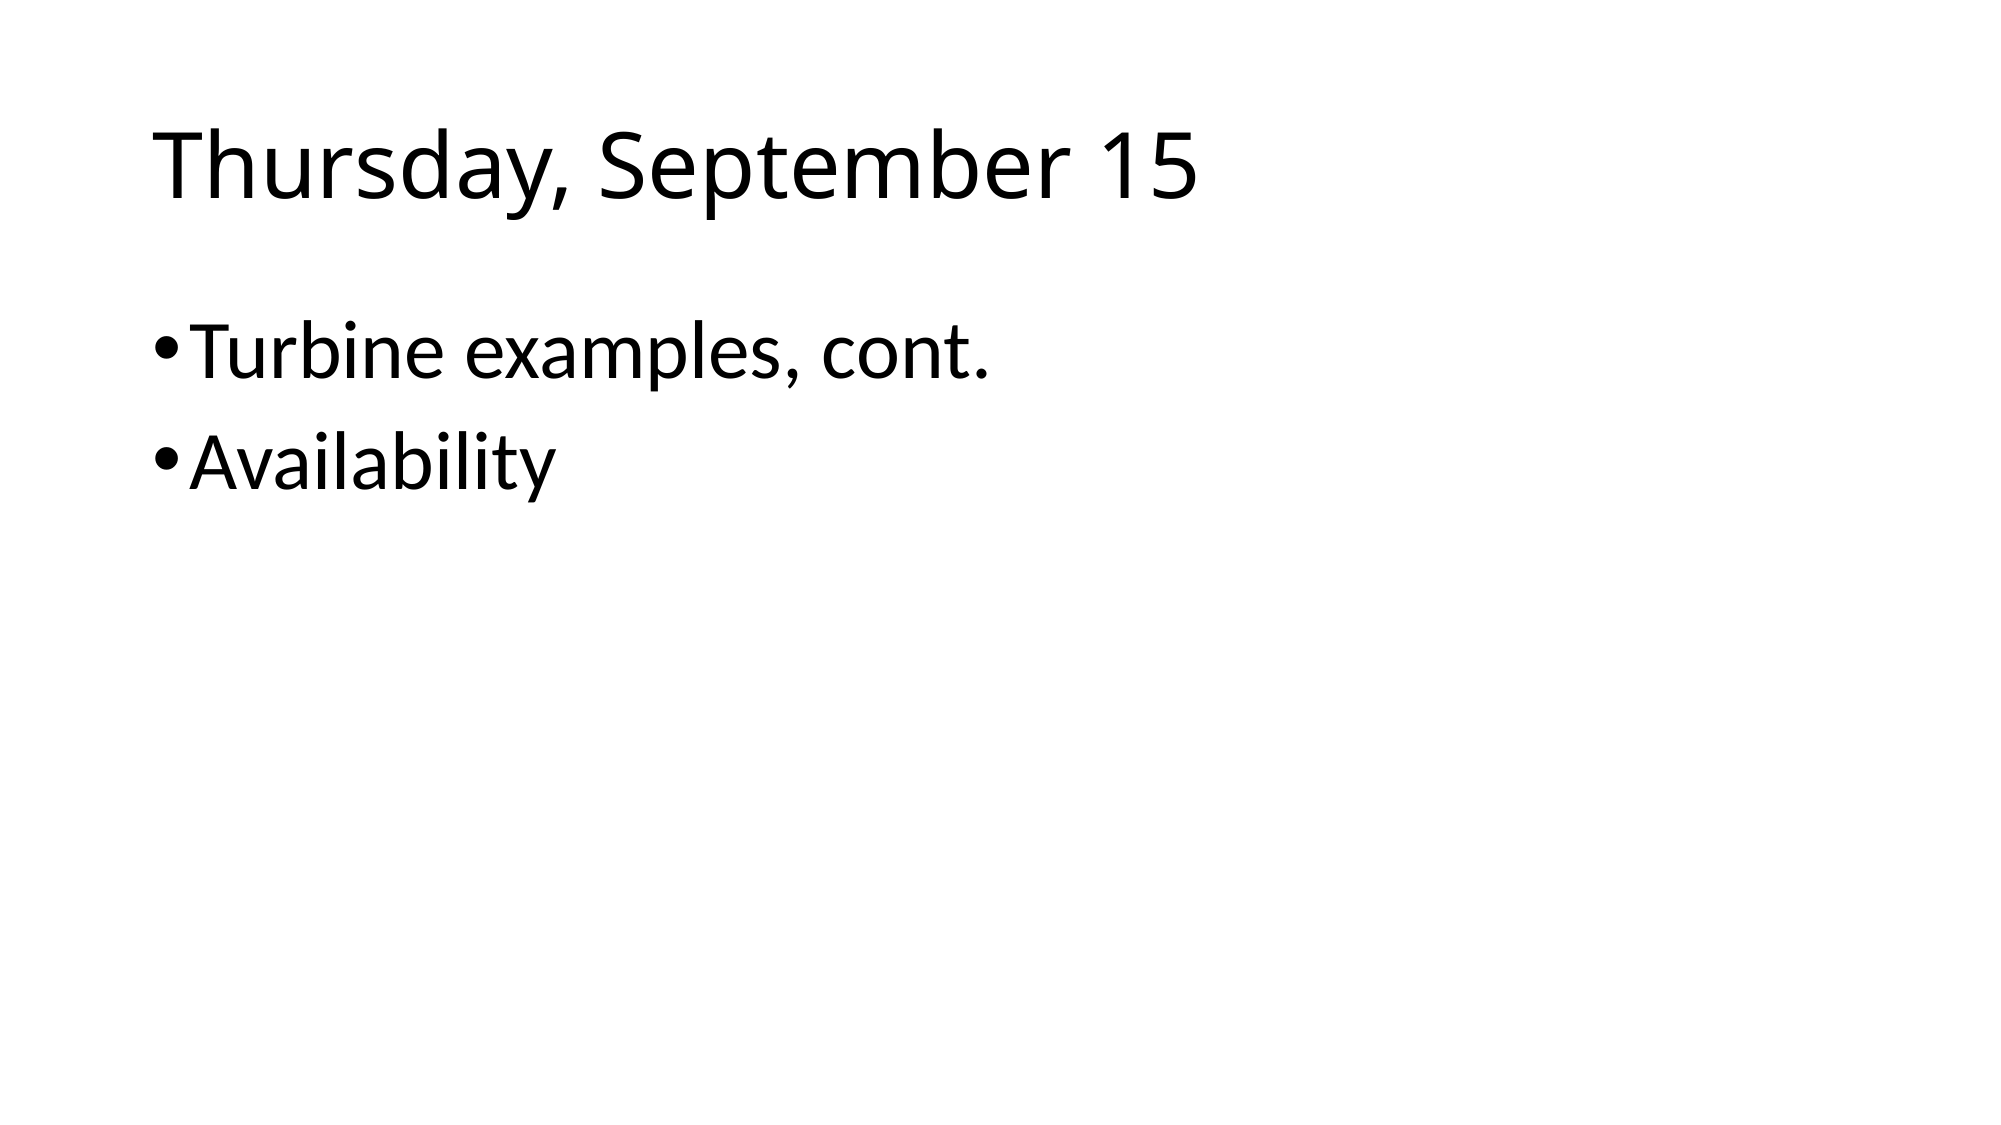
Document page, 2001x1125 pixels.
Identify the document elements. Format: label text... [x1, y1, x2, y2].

title Thursday, September 15 [137, 59, 1863, 278]
